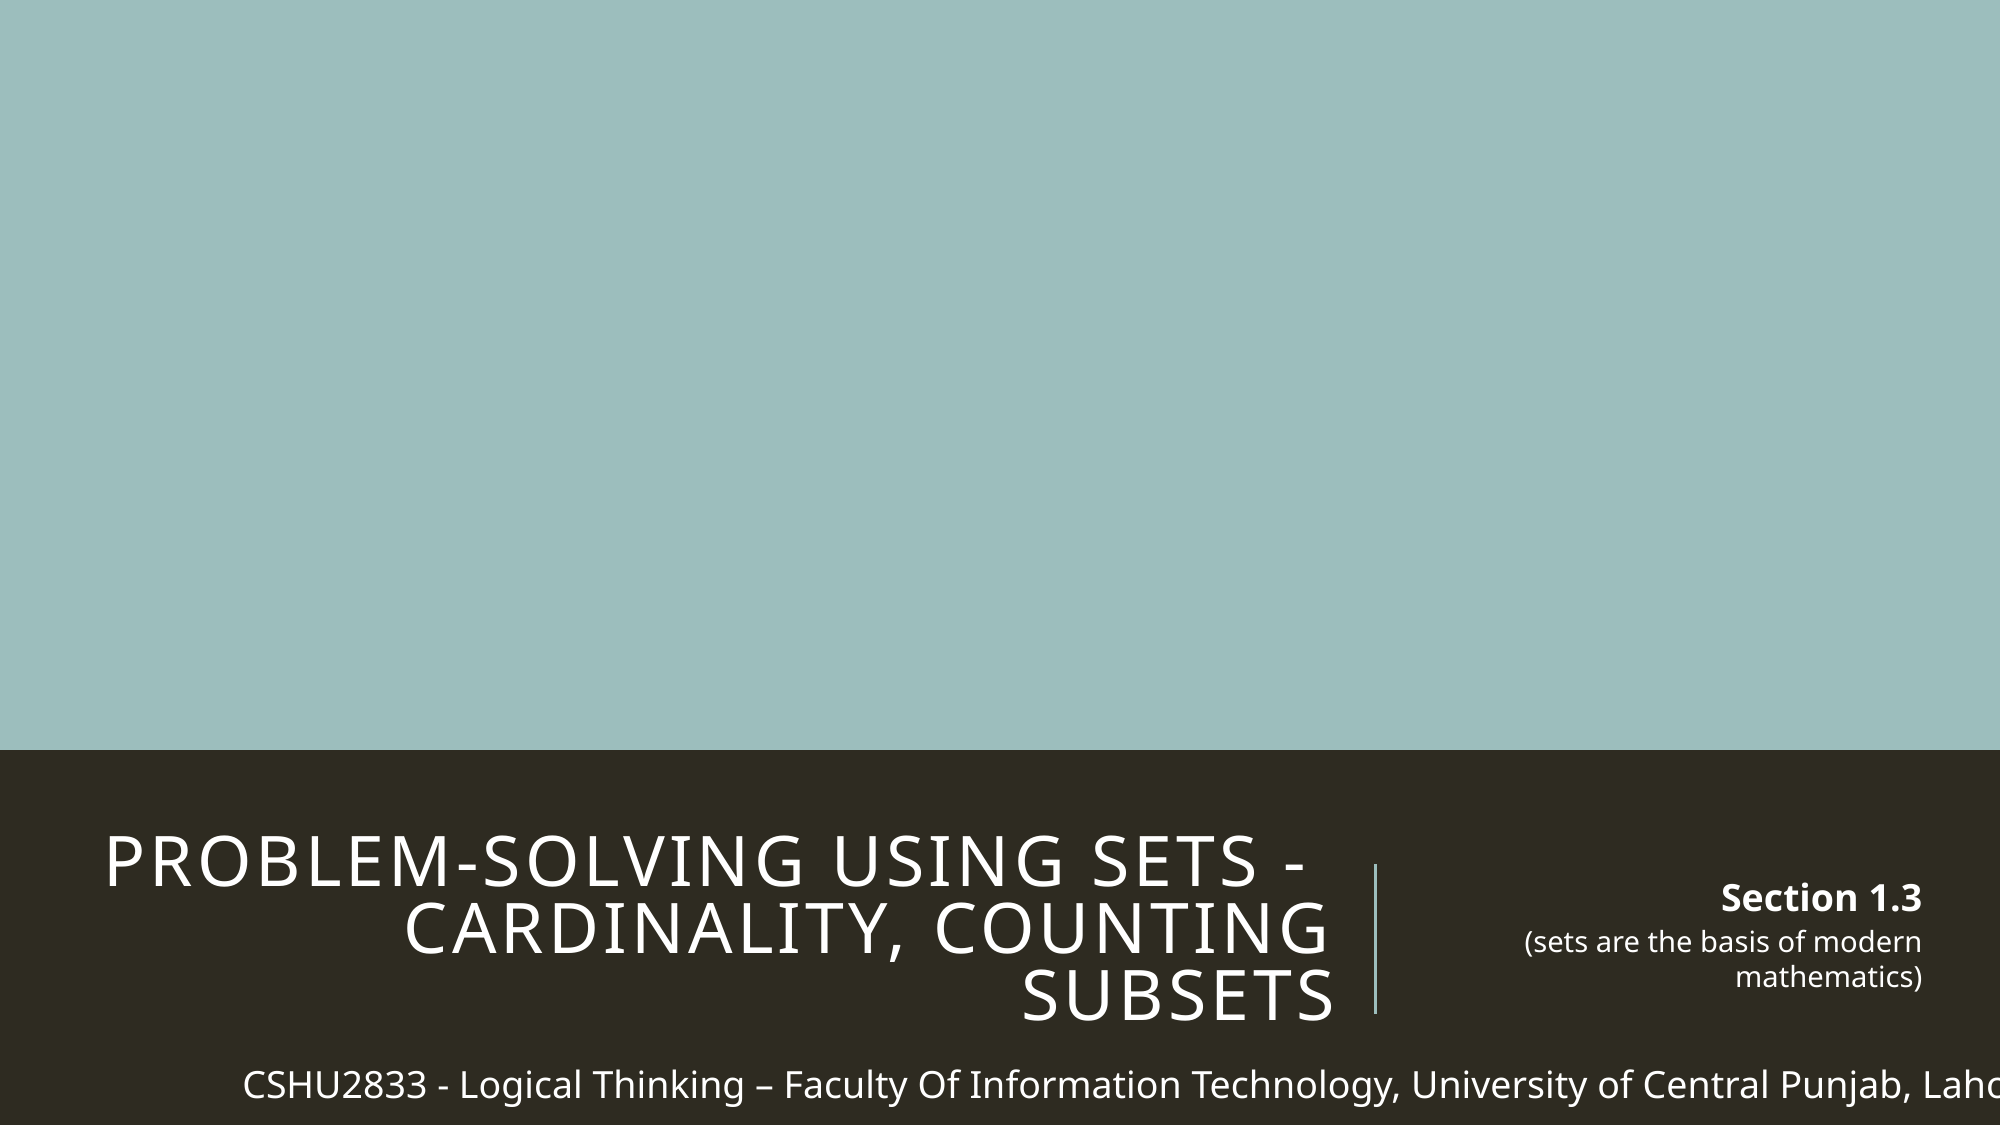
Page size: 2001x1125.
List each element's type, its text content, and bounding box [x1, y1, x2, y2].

subtitle Section 1.3 (sets are the basis of modern mathematics) [1412, 813, 1938, 1053]
title Problem-solving Using Sets - cardinality, counting subsets [75, 813, 1350, 1054]
text_box CSHU2833 - Logical Thinking – Faculty Of Information Technology, University of Central Punjab, Lahore [227, 1053, 2000, 1114]
